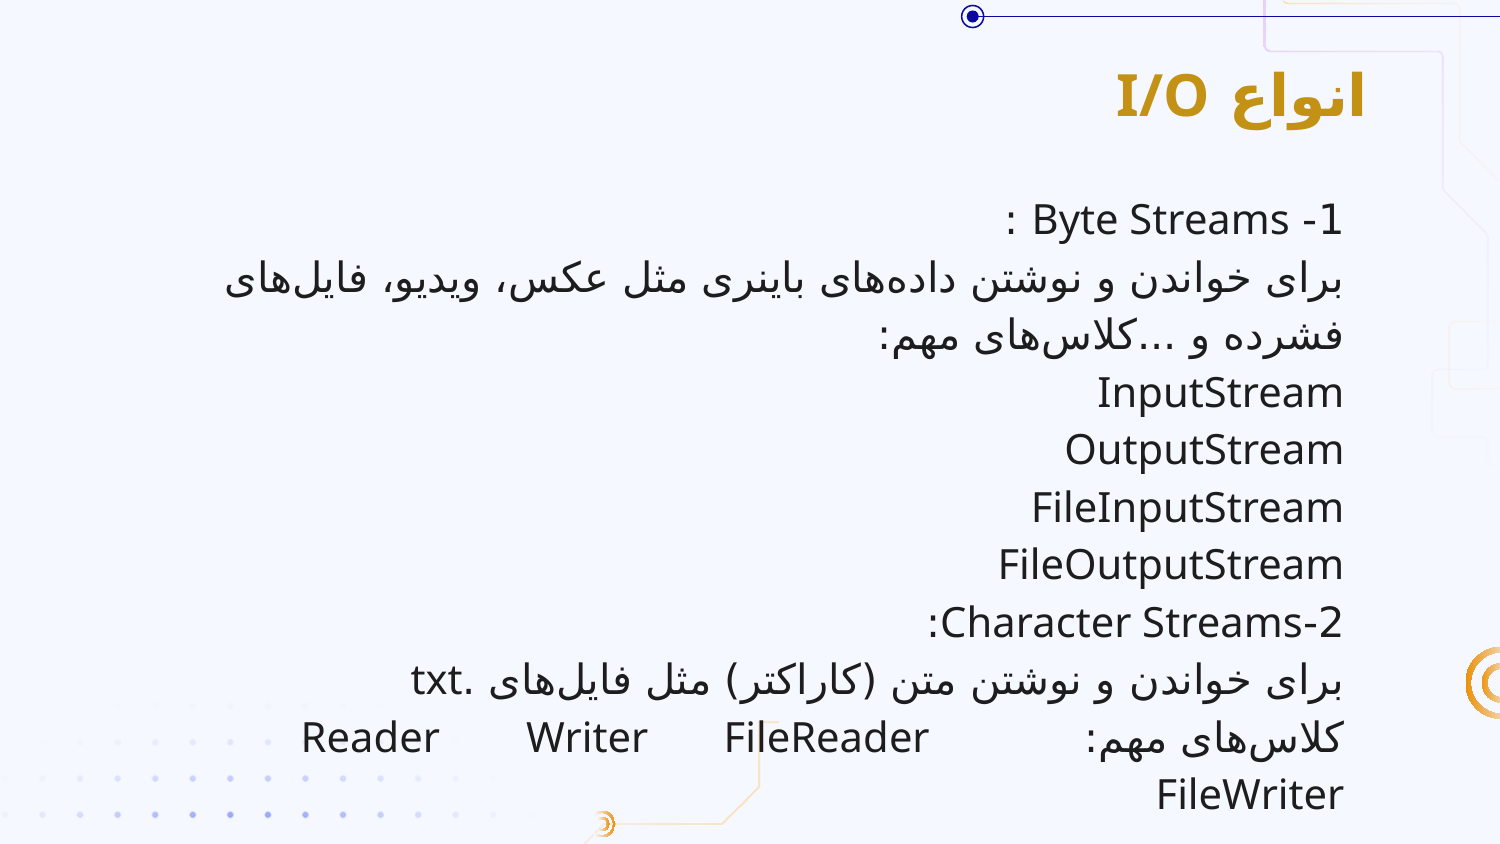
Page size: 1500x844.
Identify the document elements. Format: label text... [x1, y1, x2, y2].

subtitle 1- Byte Streams : برای خواندن و نوشتن داده‌های باینری مثل عکس، ویدیو، فایل‌های فشرده و ...کلاس‌های مهم: InputStream OutputStream FileInputStream FileOutputStream 2-Character Streams: برای خواندن و نوشتن متن (کاراکتر) مثل فایل‌های .txt کلاس‌های مهم: Reader Writer FileReader FileWriter [92, 170, 1383, 763]
picture [0, 654, 561, 844]
title انواع I/O [119, 43, 1383, 138]
